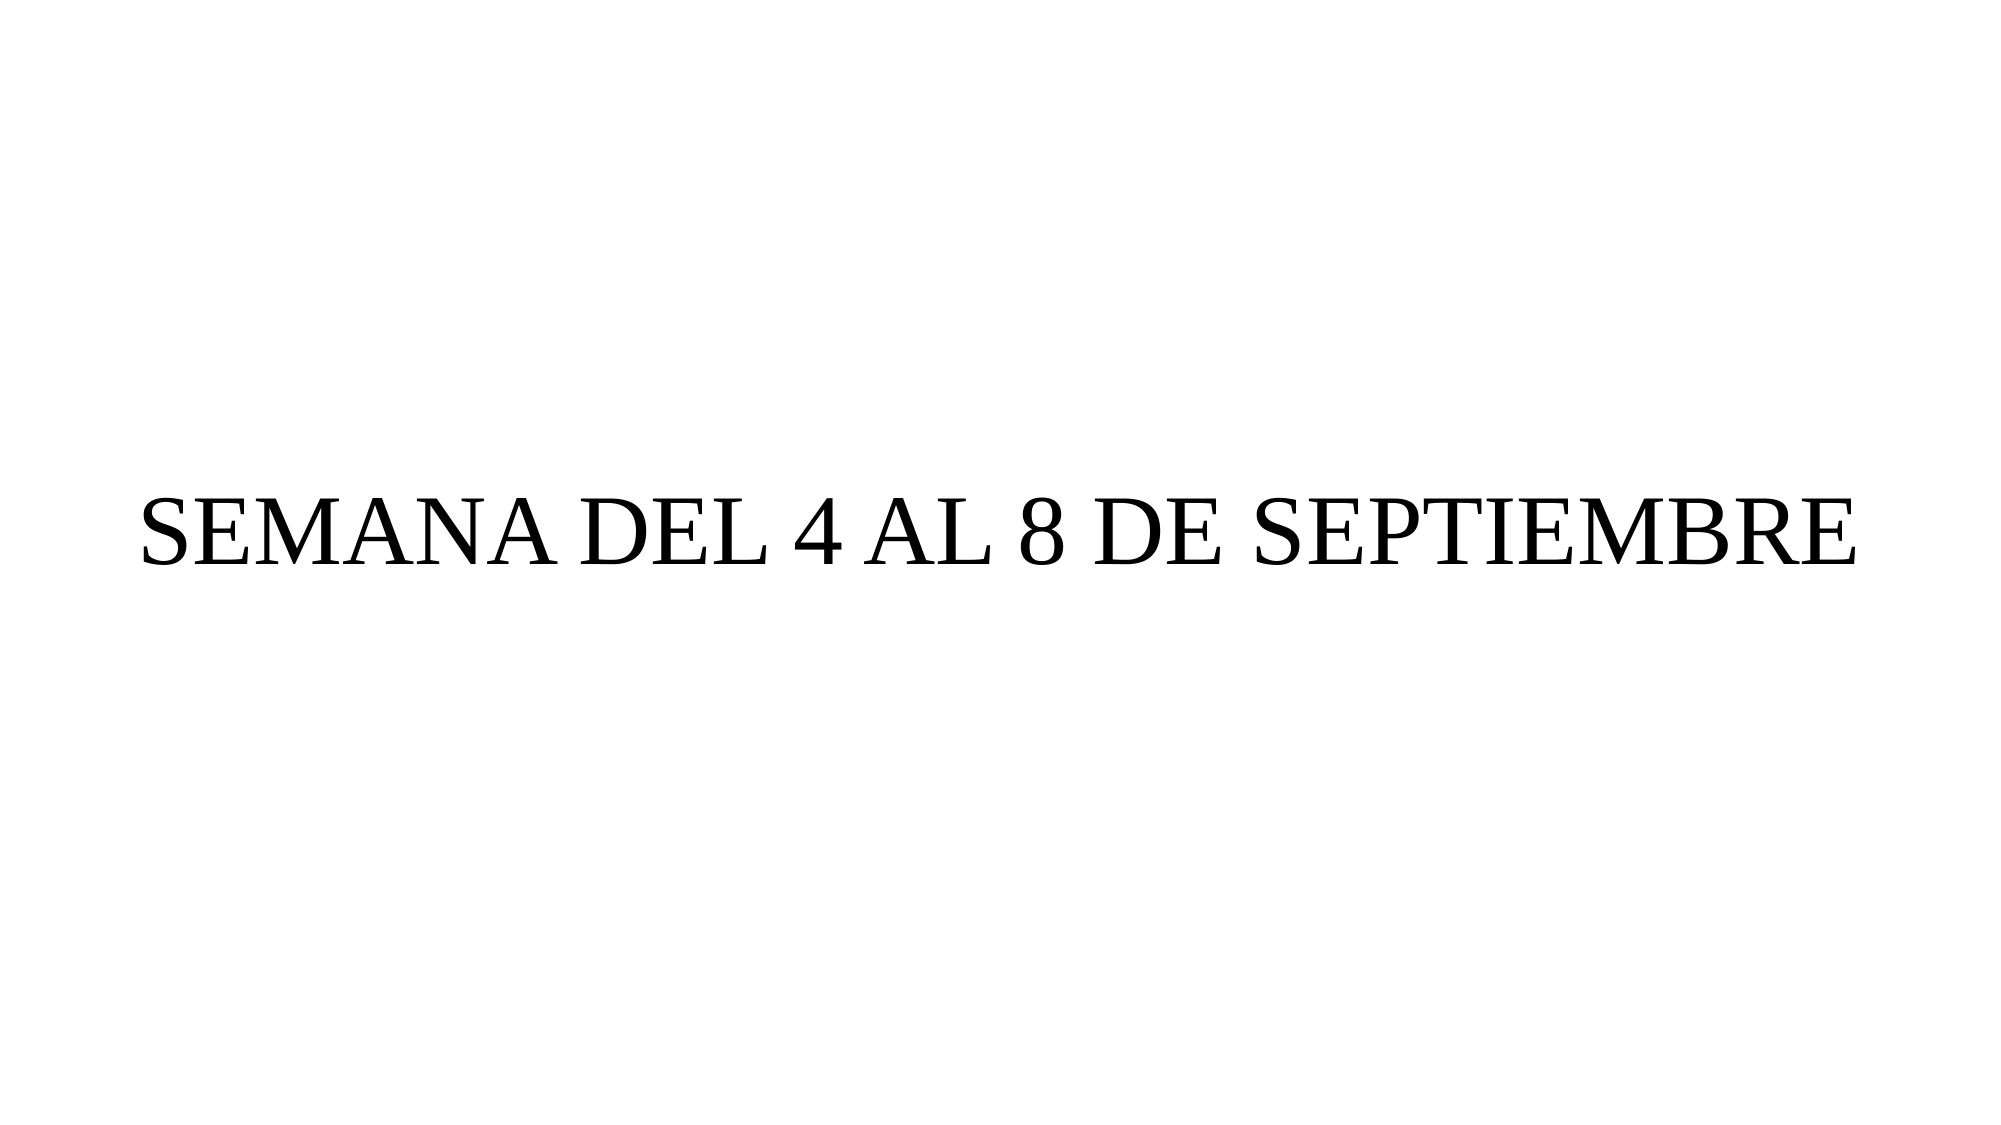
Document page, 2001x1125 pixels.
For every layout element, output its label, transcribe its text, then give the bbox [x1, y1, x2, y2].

text_box SEMANA DEL 4 AL 8 DE SEPTIEMBRE [122, 457, 1878, 593]
